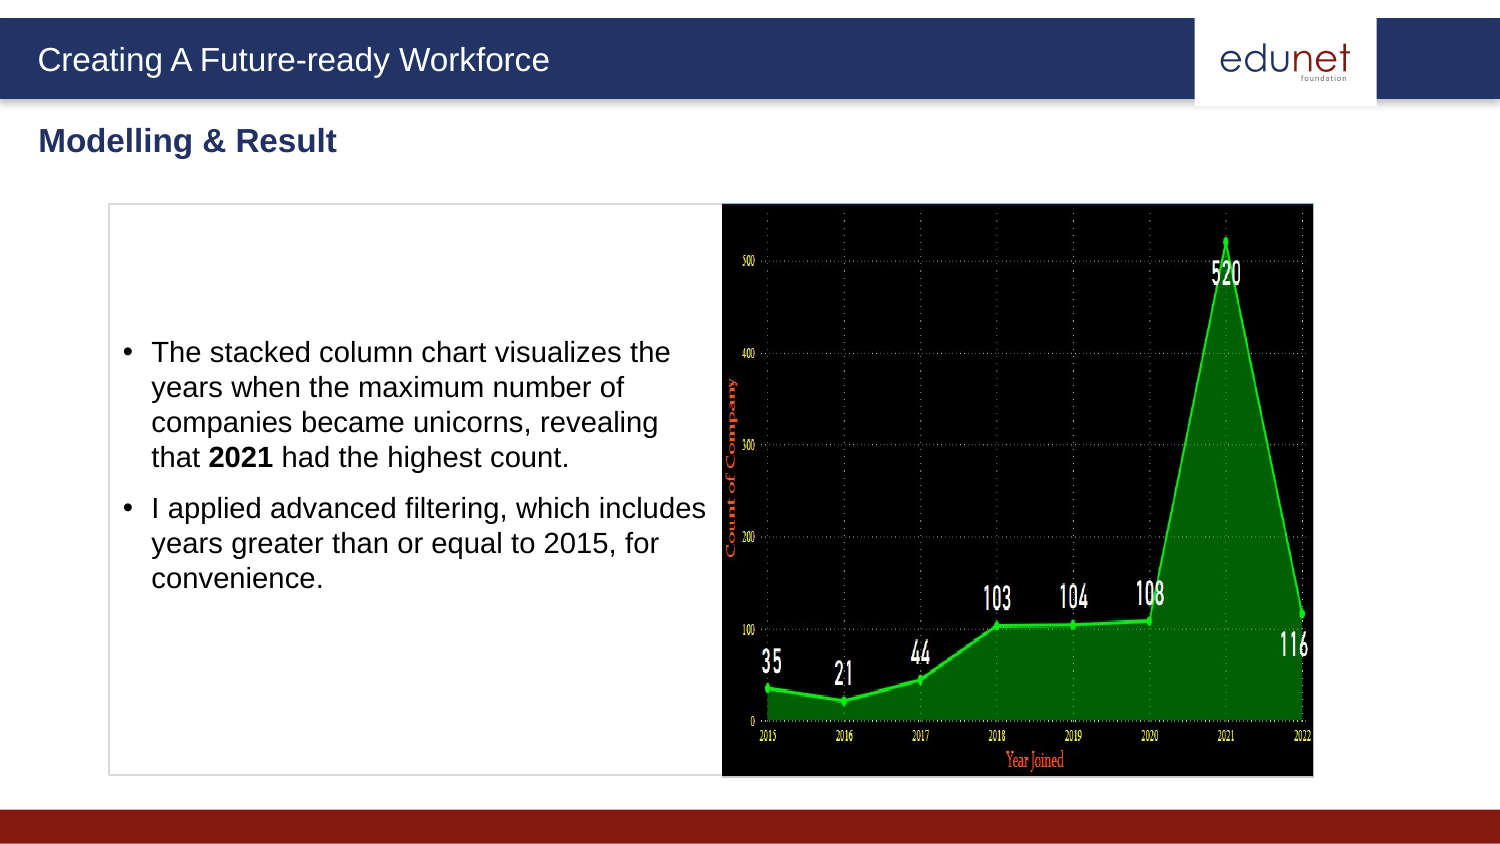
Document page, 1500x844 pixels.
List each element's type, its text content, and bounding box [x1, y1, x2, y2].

picture [1215, 38, 1356, 86]
text_box Modelling & Result [23, 112, 750, 167]
text_box The stacked column chart visualizes the years when the maximum number of companies became unicorns, revealing that 2021 had the highest count. I applied advanced filtering, which includes years greater than or equal to 2015, for convenience. [108, 325, 717, 603]
text_box [106, 202, 721, 777]
picture [722, 203, 1314, 778]
